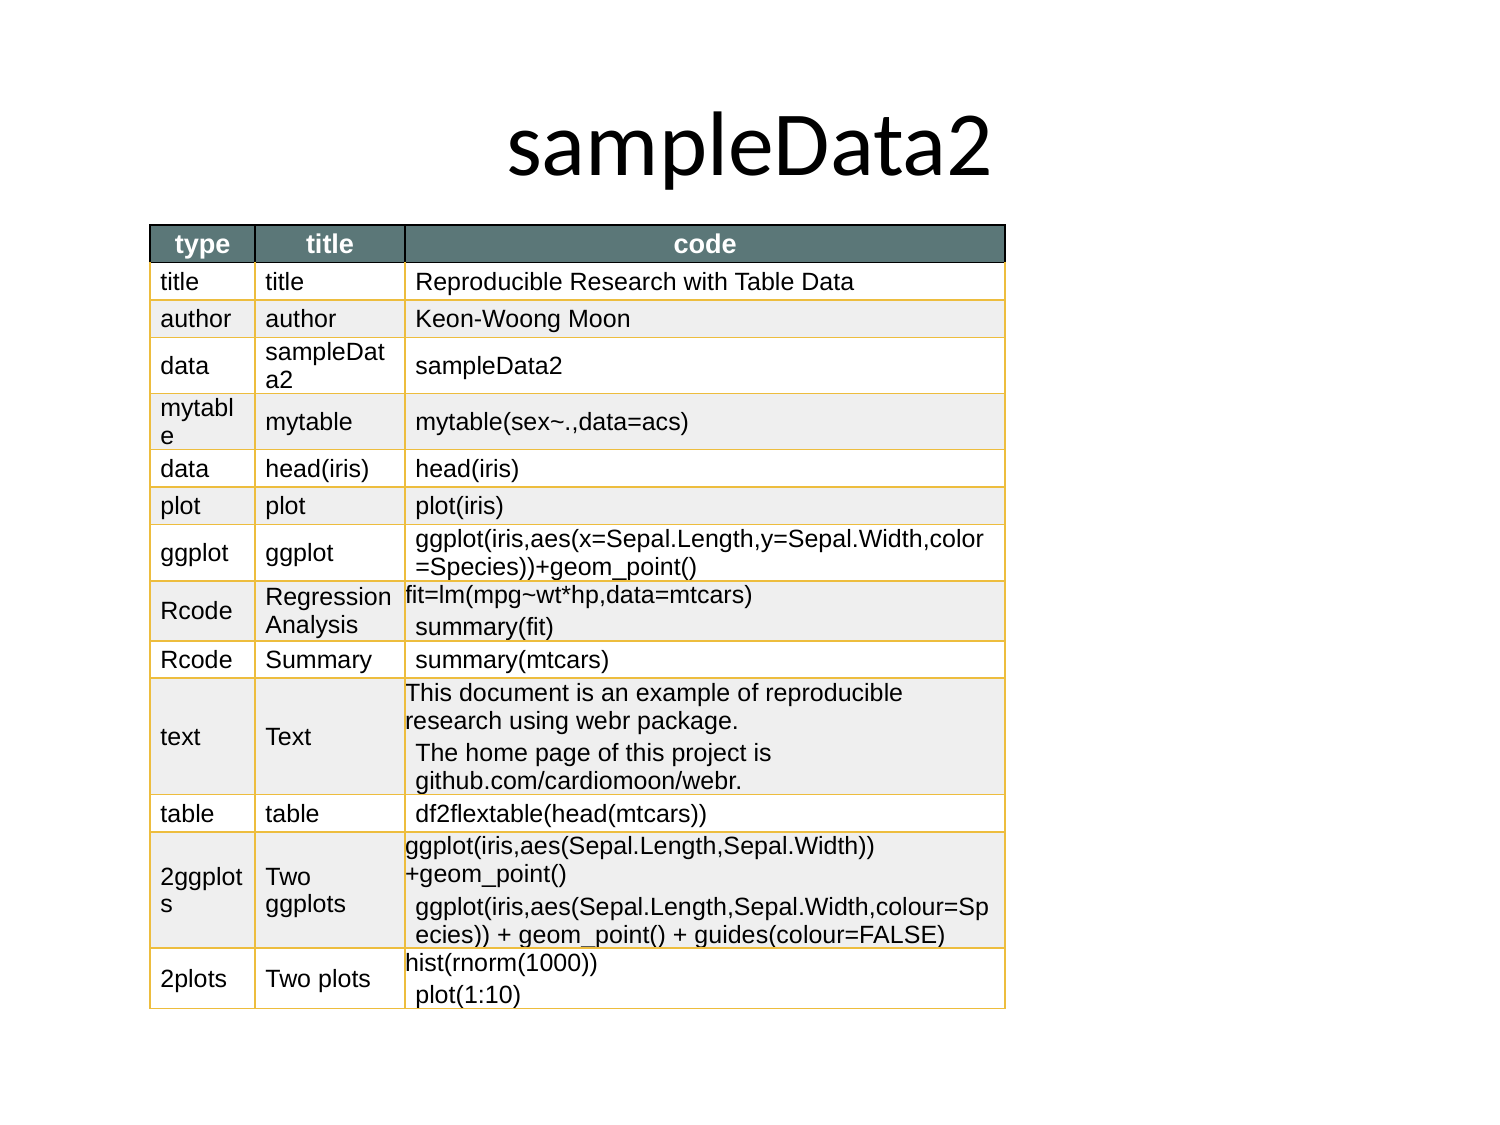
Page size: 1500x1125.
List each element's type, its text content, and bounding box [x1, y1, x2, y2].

table_cell hist(rnorm(1000)) plot(1:10) [406, 949, 1004, 1008]
table_cell sampleData2 [256, 338, 404, 393]
table_cell head(iris) [406, 450, 1004, 486]
table_cell head(iris) [256, 450, 404, 486]
table_cell Summary [256, 642, 404, 677]
table_cell ggplot [256, 525, 404, 580]
table_cell Rcode [151, 642, 254, 677]
table_cell text [151, 679, 254, 794]
table_cell author [256, 301, 404, 337]
table_cell Two plots [256, 949, 404, 1008]
table_cell table [256, 795, 404, 831]
table_header code [406, 226, 1004, 262]
table_cell title [151, 263, 254, 299]
table_cell ggplot(iris,aes(x=Sepal.Length,y=Sepal.Width,color=Species))+geom_point() [406, 525, 1004, 580]
table_cell title [256, 263, 404, 299]
table_header type [151, 226, 254, 262]
table_cell data [151, 338, 254, 393]
table_cell Text [256, 679, 404, 794]
table_cell ggplot(iris,aes(Sepal.Length,Sepal.Width))+geom_point() ggplot(iris,aes(Sepal.Length,Sepal.Width,colour=Species)) + geom_point() + guides(colour=FALSE) [406, 833, 1004, 947]
table_cell fit=lm(mpg~wt*hp,data=mtcars) summary(fit) [406, 582, 1004, 640]
table_cell sampleData2 [406, 338, 1004, 393]
table_cell 2plots [151, 949, 254, 1008]
table_header title [256, 226, 404, 262]
table_cell Rcode [151, 582, 254, 640]
table_cell Regression Analysis [256, 582, 404, 640]
table_cell summary(mtcars) [406, 642, 1004, 677]
table_cell plot [151, 488, 254, 524]
table_cell Keon-Woong Moon [406, 301, 1004, 337]
table_cell plot(iris) [406, 488, 1004, 524]
table_cell 2ggplots [151, 833, 254, 947]
table_cell mytable [151, 394, 254, 449]
table_cell plot [256, 488, 404, 524]
table_cell This document is an example of reproducible research using webr package. The home page of this project is github.com/cardiomoon/webr. [406, 679, 1004, 794]
table_cell ggplot [151, 525, 254, 580]
table_cell Reproducible Research with Table Data [406, 263, 1004, 299]
table_cell table [151, 795, 254, 831]
title sampleData2 [75, 45, 1425, 233]
table_cell author [151, 301, 254, 337]
table_cell df2flextable(head(mtcars)) [406, 795, 1004, 831]
table_cell Two ggplots [256, 833, 404, 947]
table_cell mytable [256, 394, 404, 449]
table_cell mytable(sex~.,data=acs) [406, 394, 1004, 449]
table_cell data [151, 450, 254, 486]
